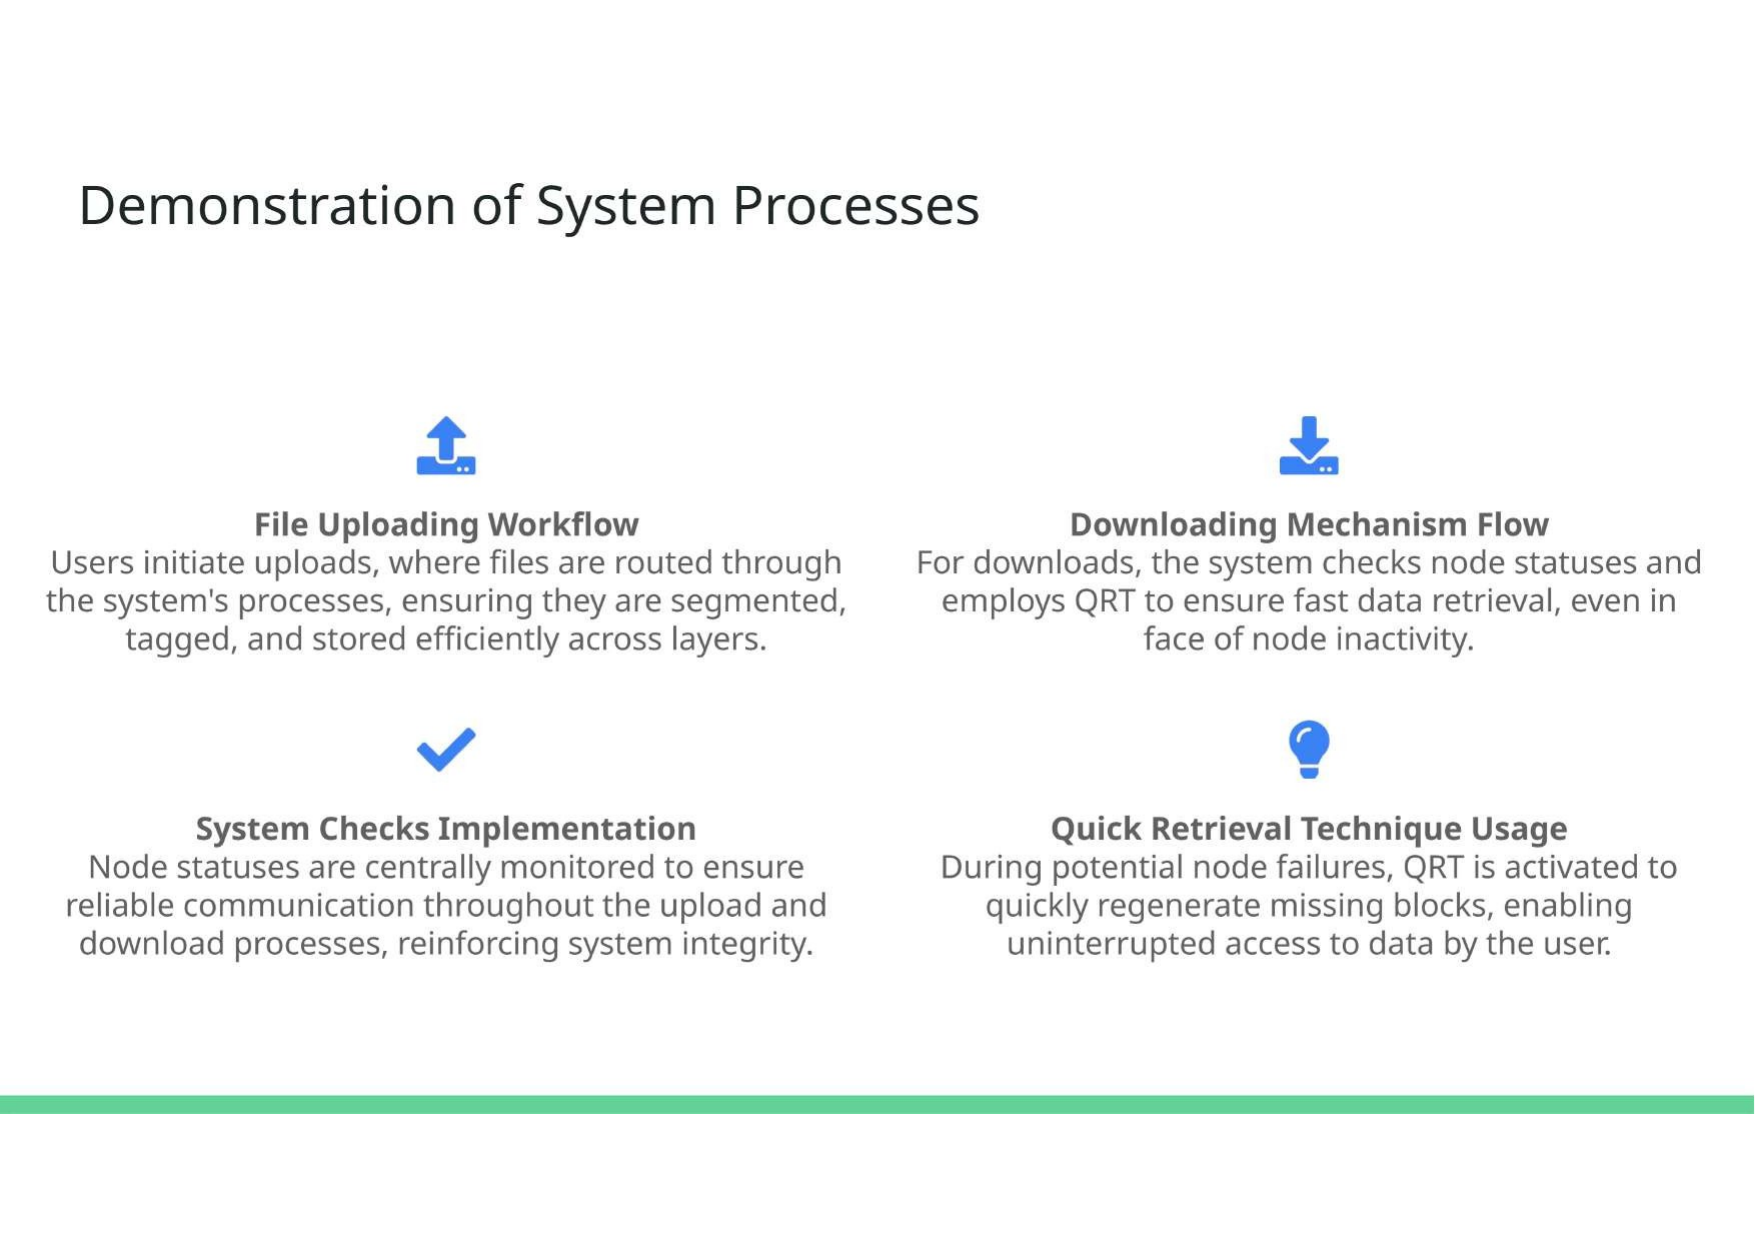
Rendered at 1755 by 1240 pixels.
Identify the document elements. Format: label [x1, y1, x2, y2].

picture [0, 182, 1755, 1114]
